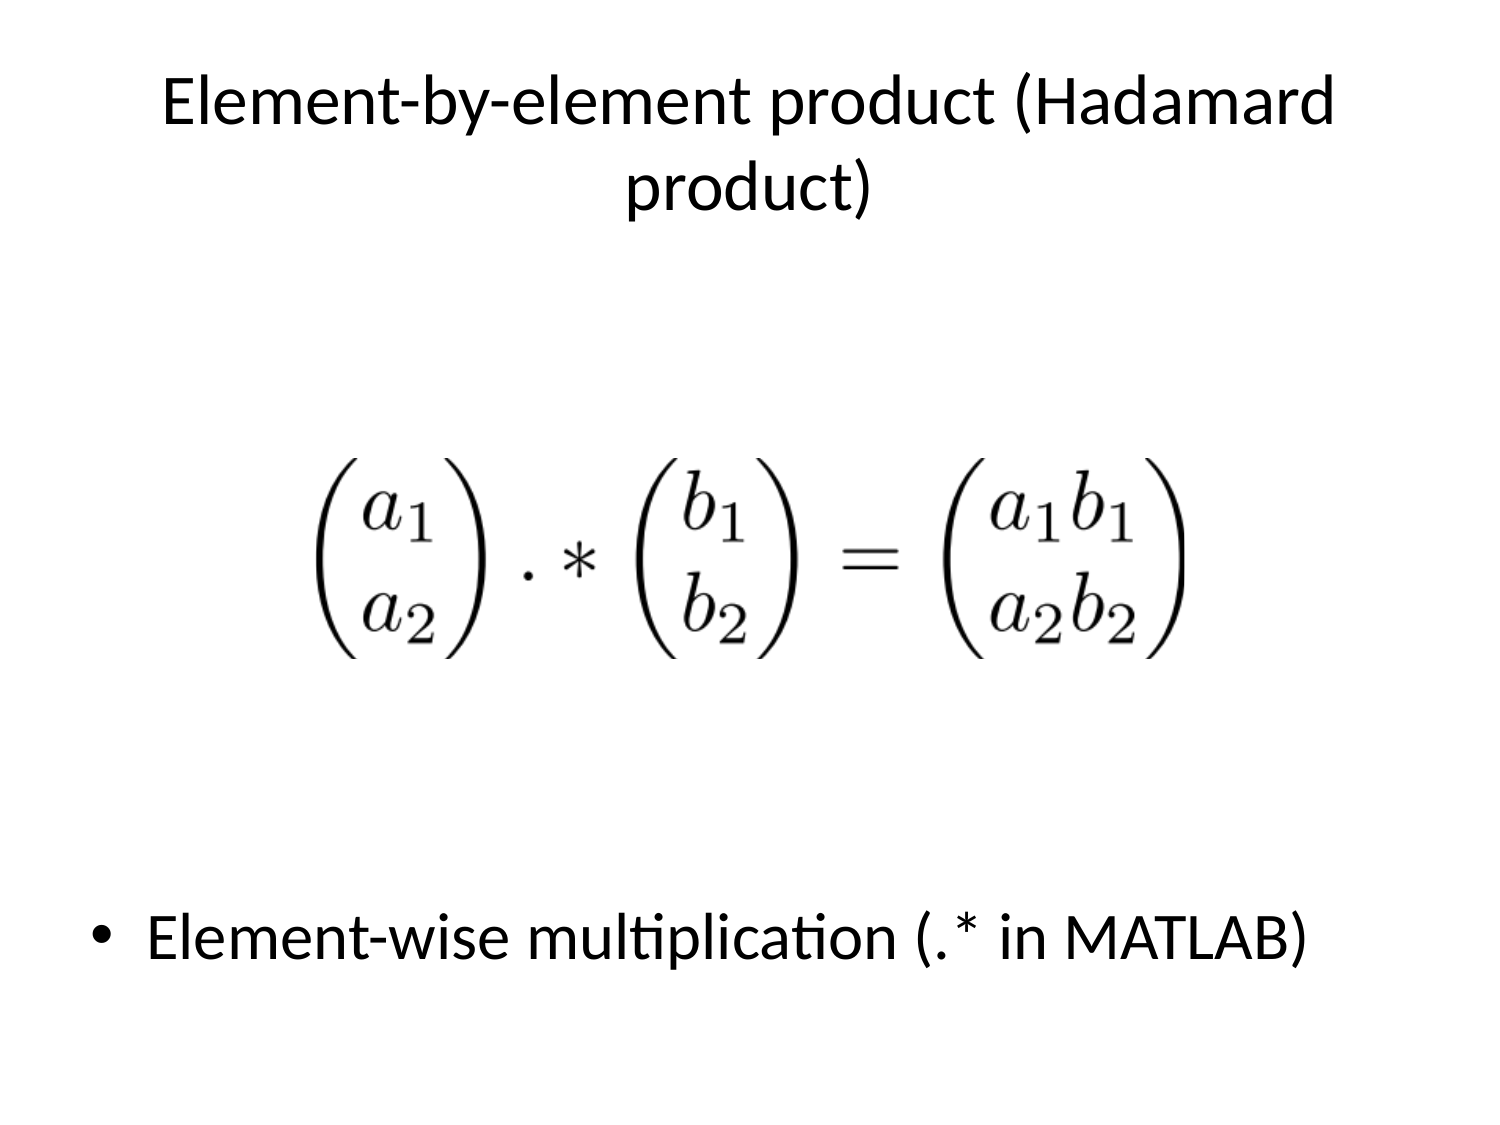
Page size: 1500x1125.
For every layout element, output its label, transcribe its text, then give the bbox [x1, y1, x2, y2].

picture [315, 458, 1185, 659]
title Element-by-element product (Hadamard product) [74, 44, 1426, 233]
list Element-wise multiplication (.* in MATLAB) [74, 885, 1426, 993]
